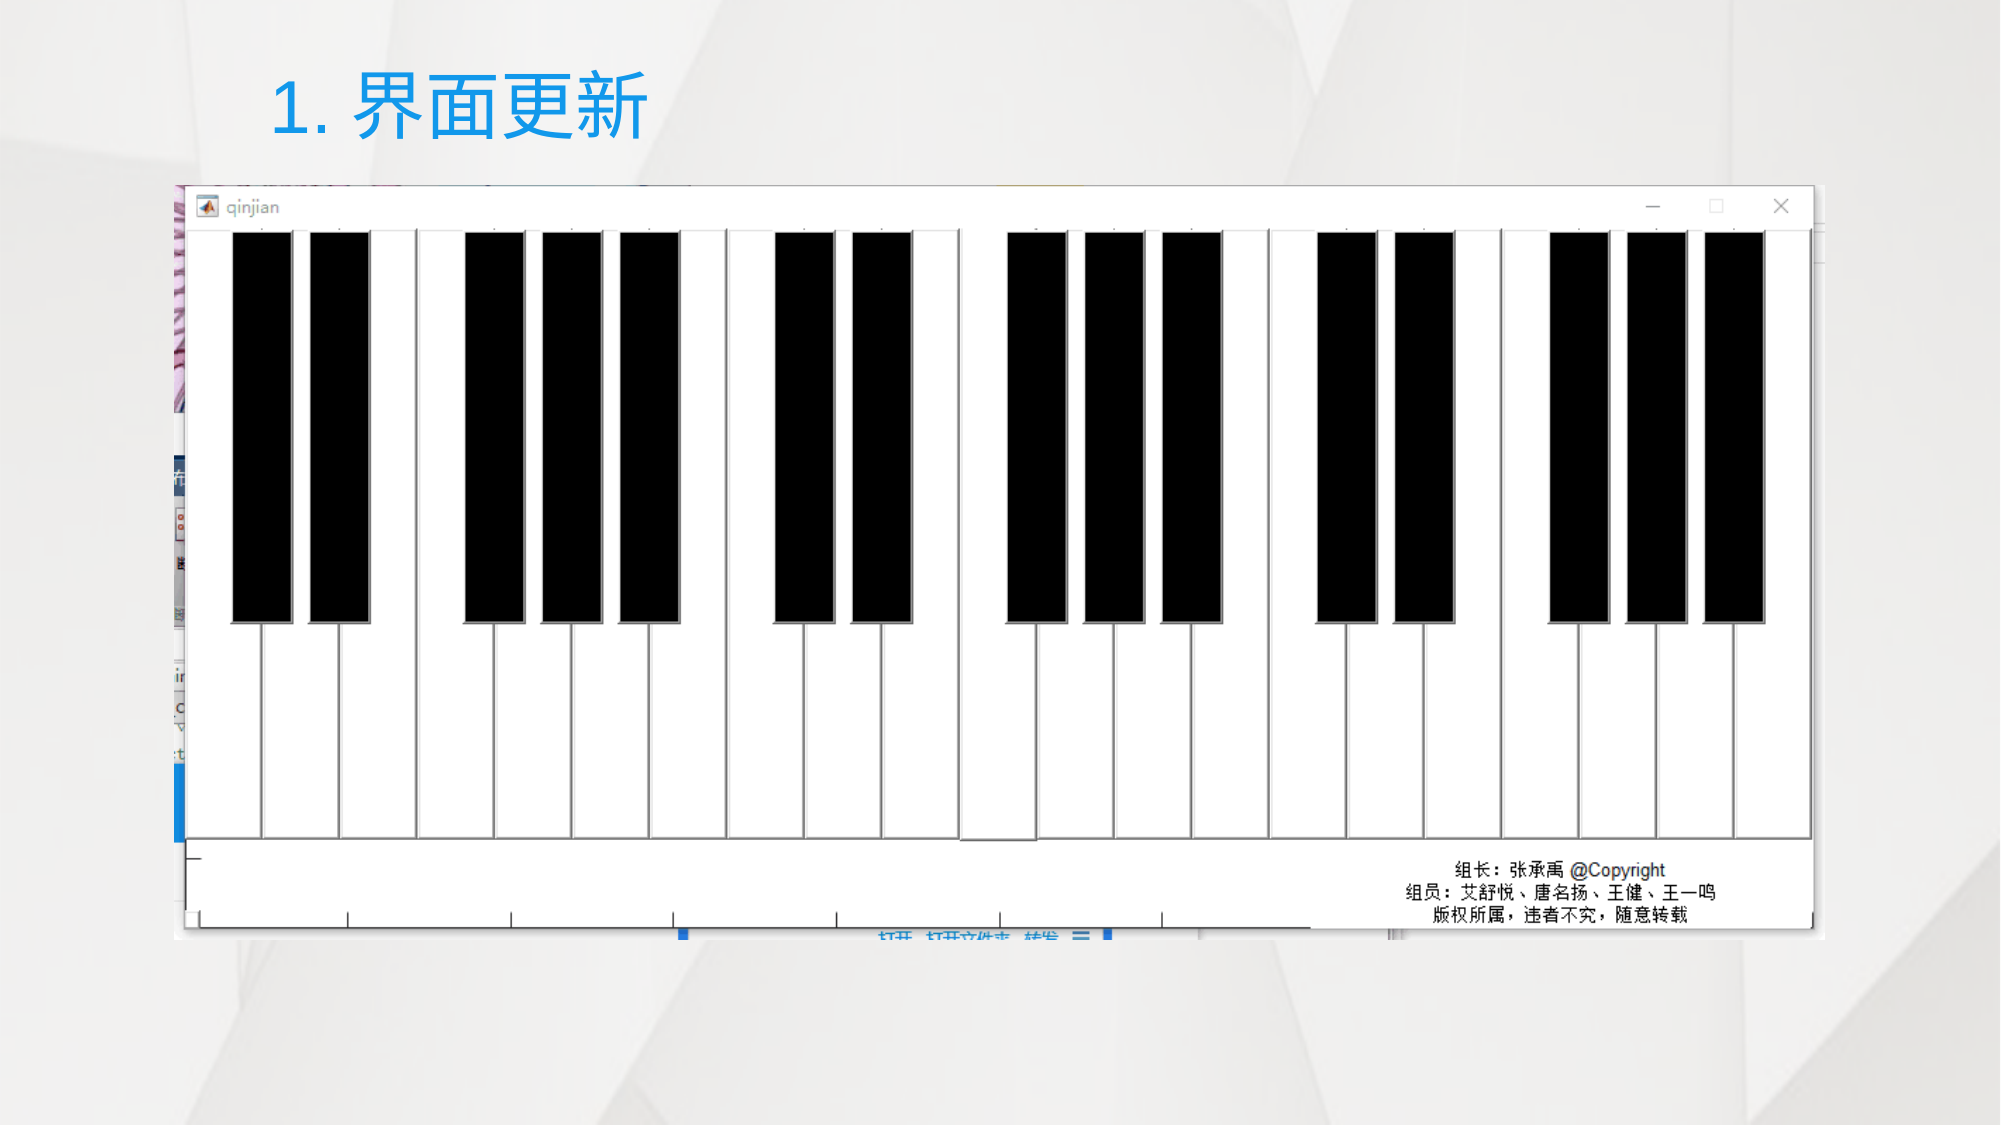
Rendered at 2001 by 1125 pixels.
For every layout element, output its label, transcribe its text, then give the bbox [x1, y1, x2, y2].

text_box 1.界面更新 [254, 26, 1745, 181]
picture [0, 0, 2001, 1125]
